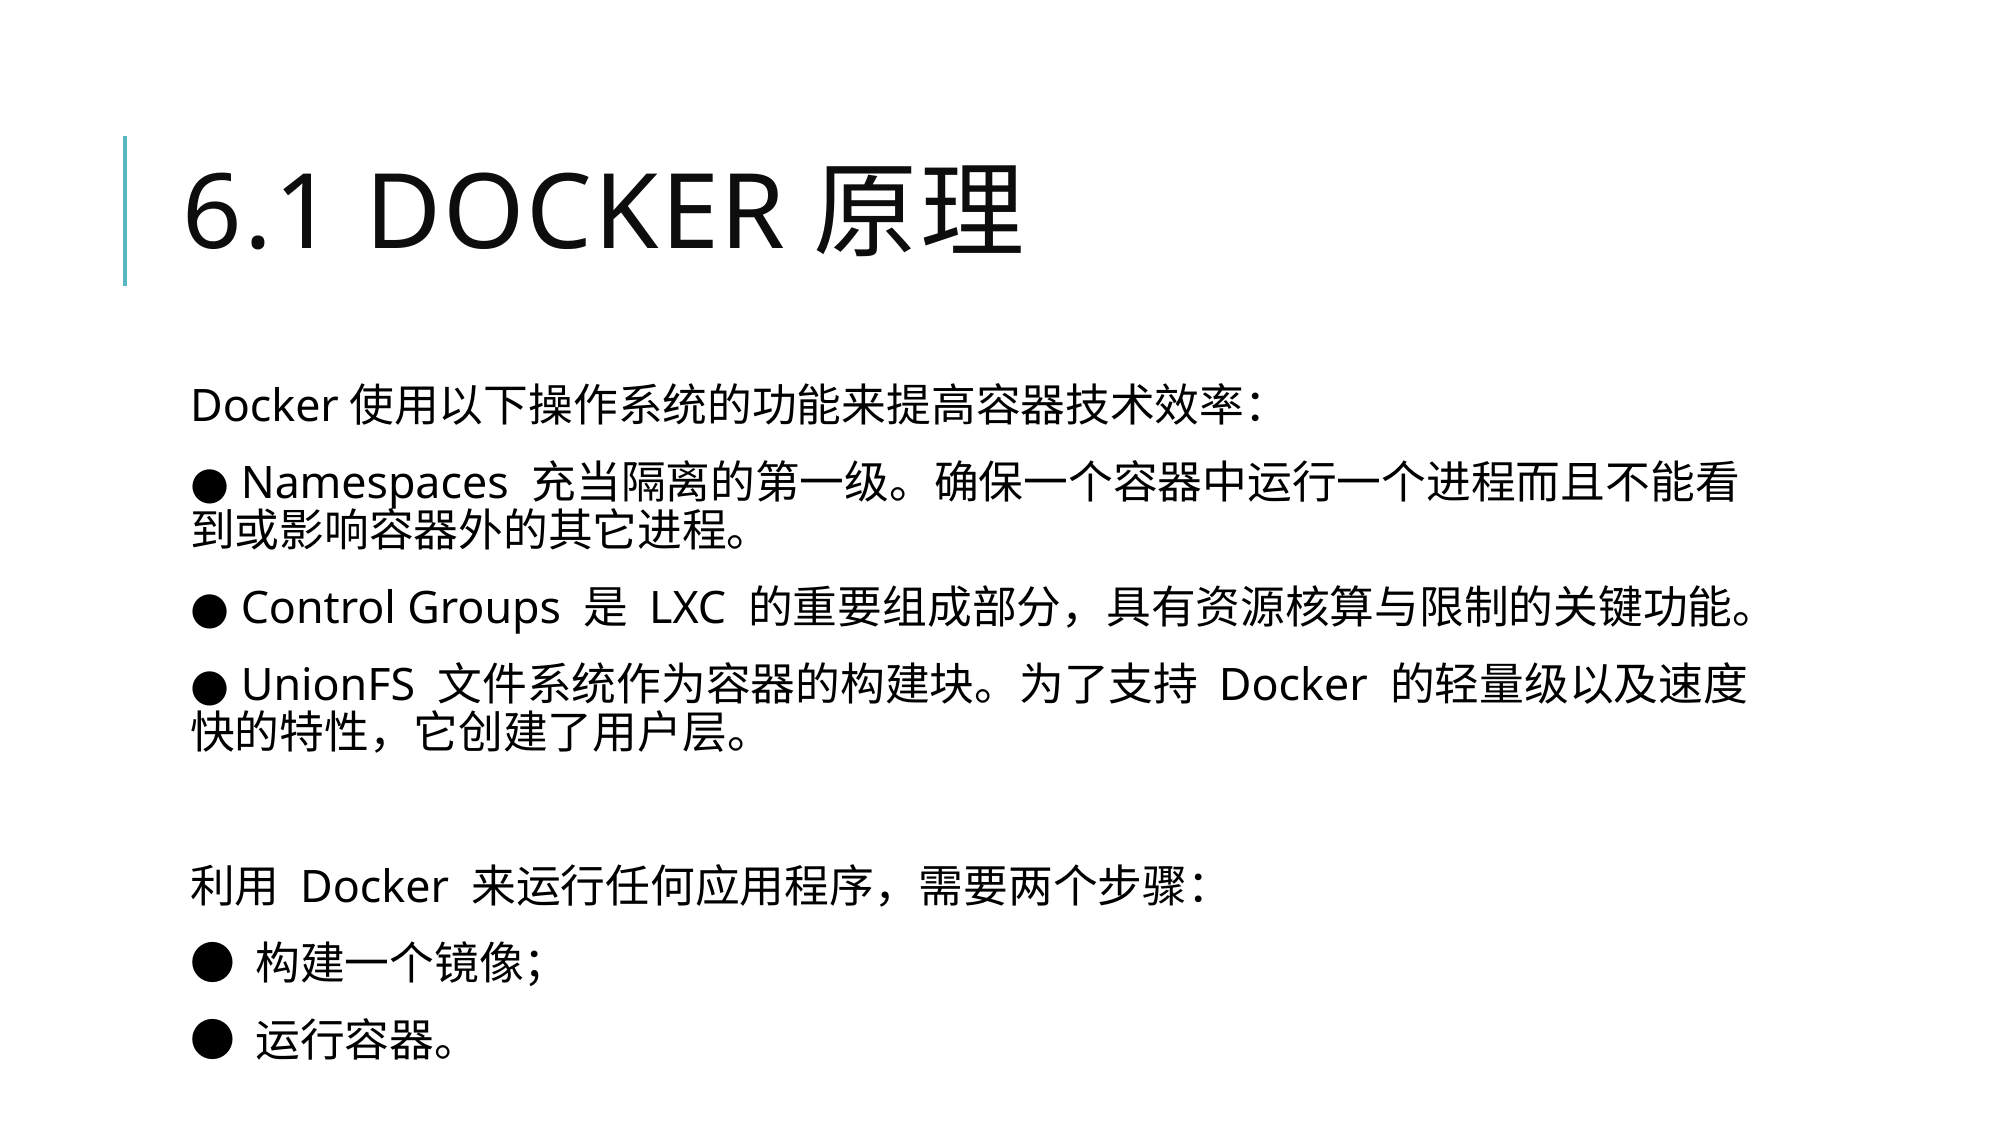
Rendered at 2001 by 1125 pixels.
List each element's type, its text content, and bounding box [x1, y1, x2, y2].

title 6.1 Docker原理 [168, 96, 1763, 342]
list Docker使用以下操作系统的功能来提高容器技术效率： ● Namespaces 充当隔离的第一级。确保一个容器中运行一个进程而且不能看到或影响容器外的其它进程。 ● Control Groups 是 LXC 的重要组成部分，具有资源核算与限制的关键功能。 ● UnionFS 文件系统作为容器的构建块。为了支持 Docker 的轻量级以及速度快的特性，它创建了用户层。 利用 Docker 来运行任何应用程序，需要两个步骤： ● 构建一个镜像； ● 运行容器。 [168, 375, 1763, 1086]
